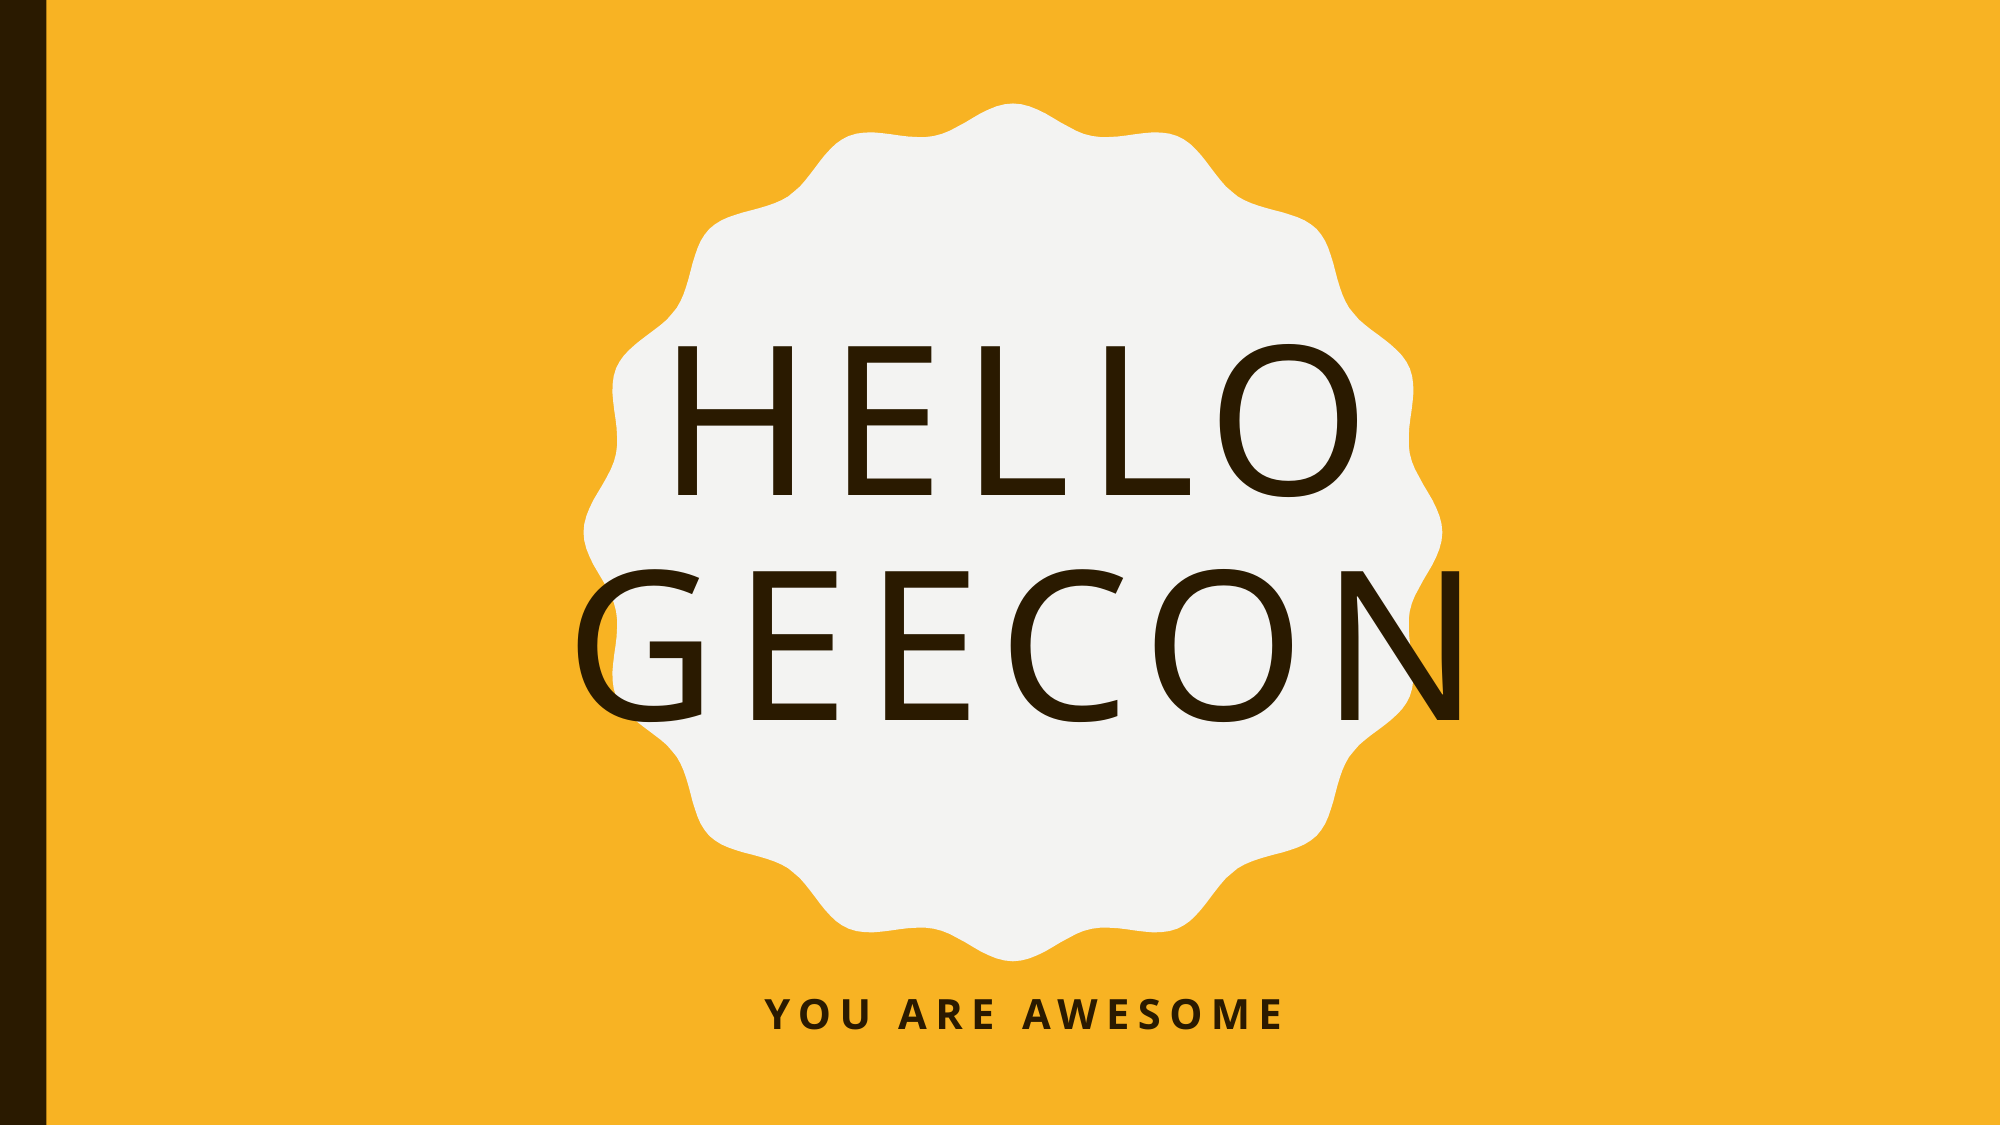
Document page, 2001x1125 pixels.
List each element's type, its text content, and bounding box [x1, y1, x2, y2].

title Hello Geecon [176, 180, 1870, 902]
subtitle You are awesome [363, 980, 1684, 1103]
